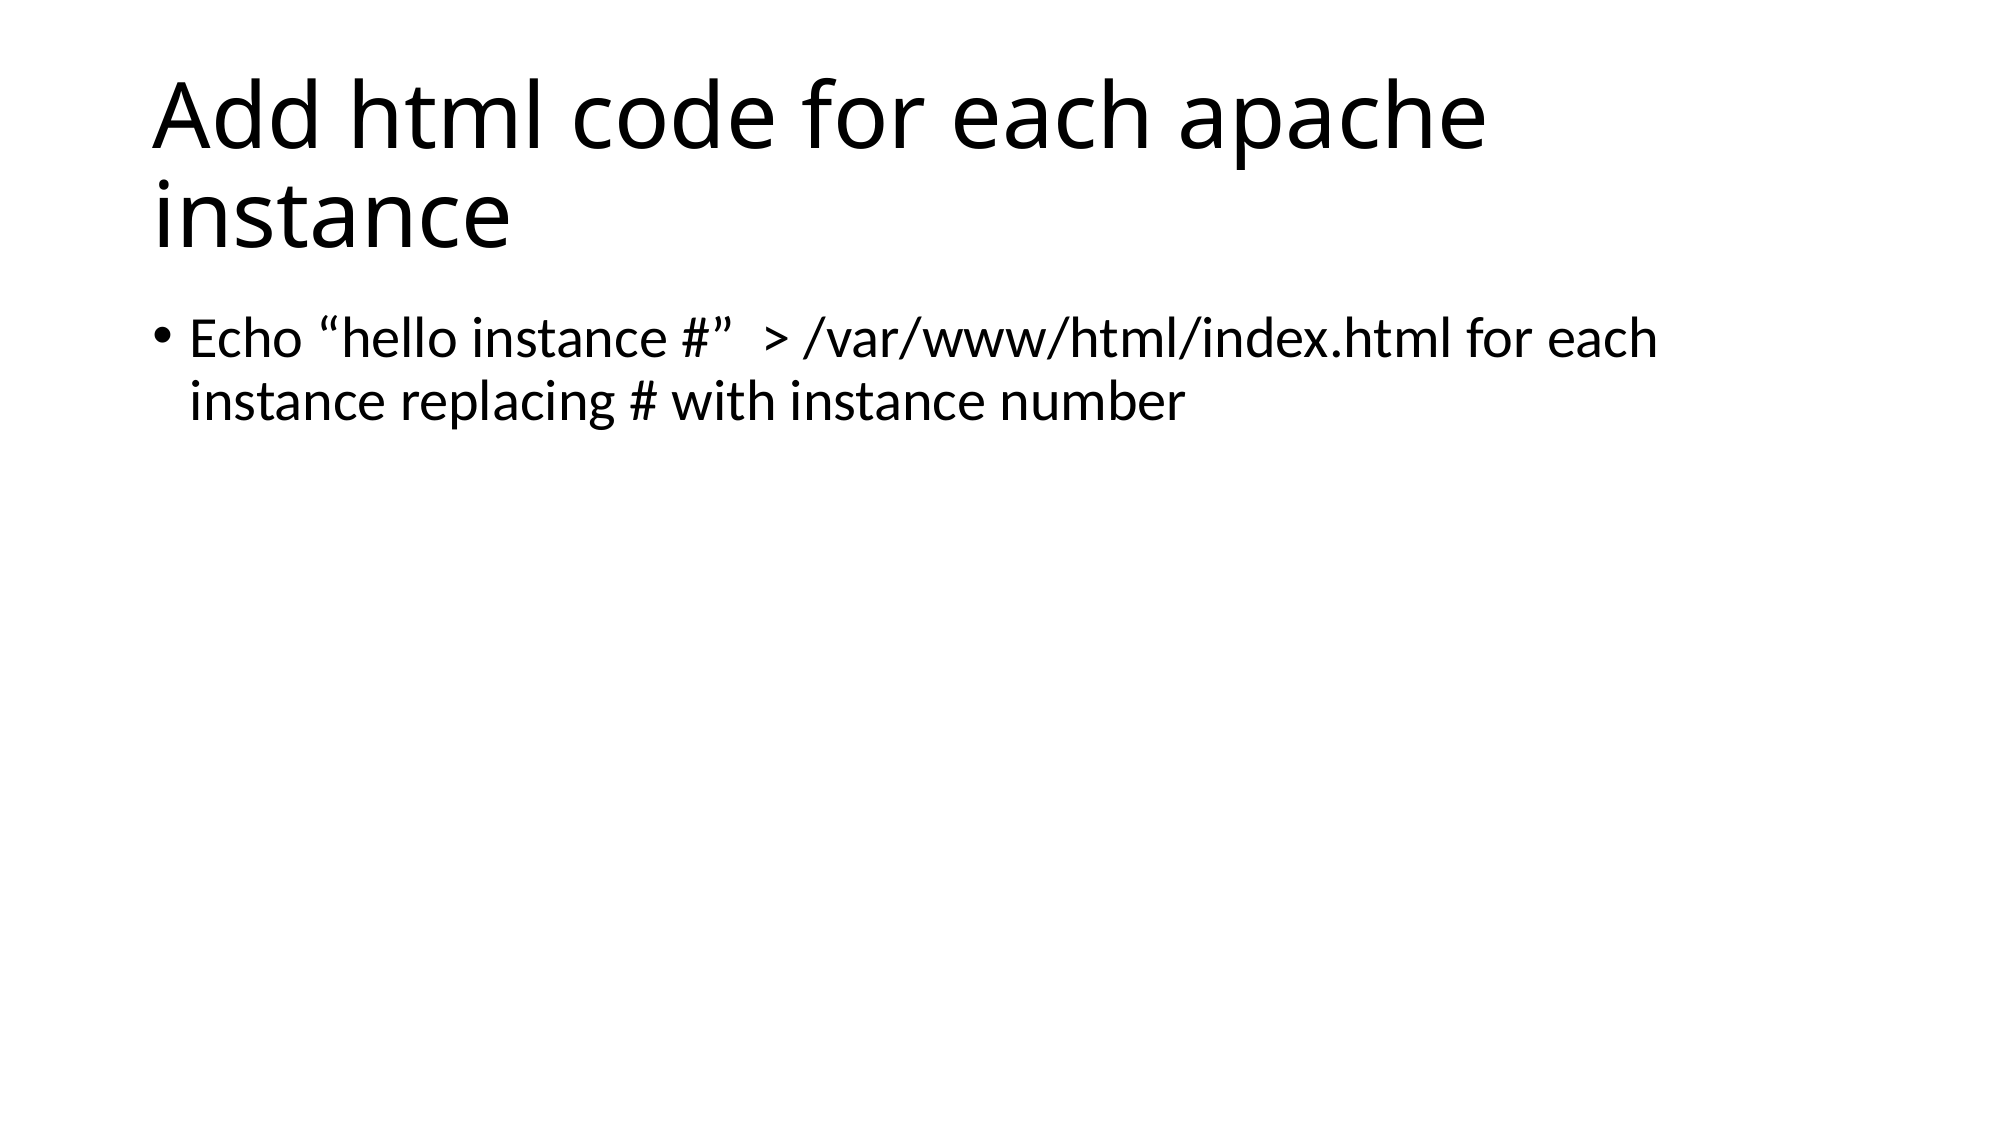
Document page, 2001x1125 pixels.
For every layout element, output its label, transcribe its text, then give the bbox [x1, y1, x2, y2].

list Echo “hello instance #” > /var/www/html/index.html for each instance replacing # with instance number [137, 299, 1863, 1014]
title Add html code for each apache instance [137, 59, 1863, 278]
